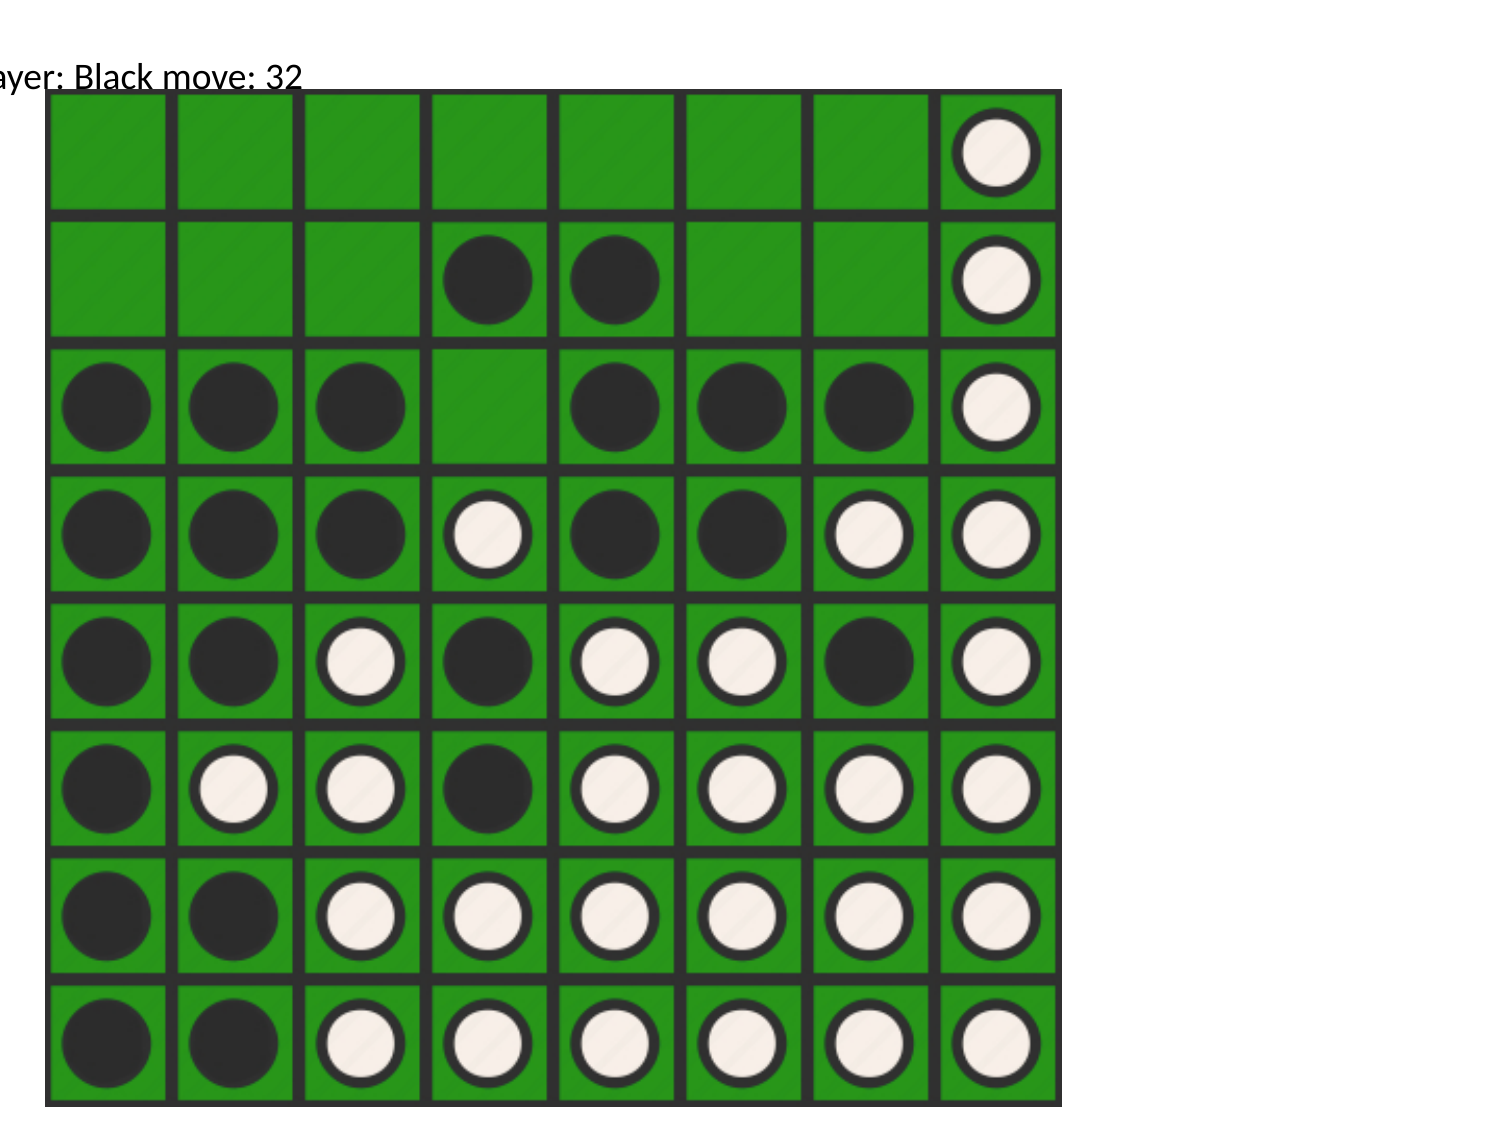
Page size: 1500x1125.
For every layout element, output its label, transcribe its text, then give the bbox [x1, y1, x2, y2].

text_box turn: 47 player: Black move: 32 [0, 44, 319, 105]
picture [44, 89, 1062, 1107]
